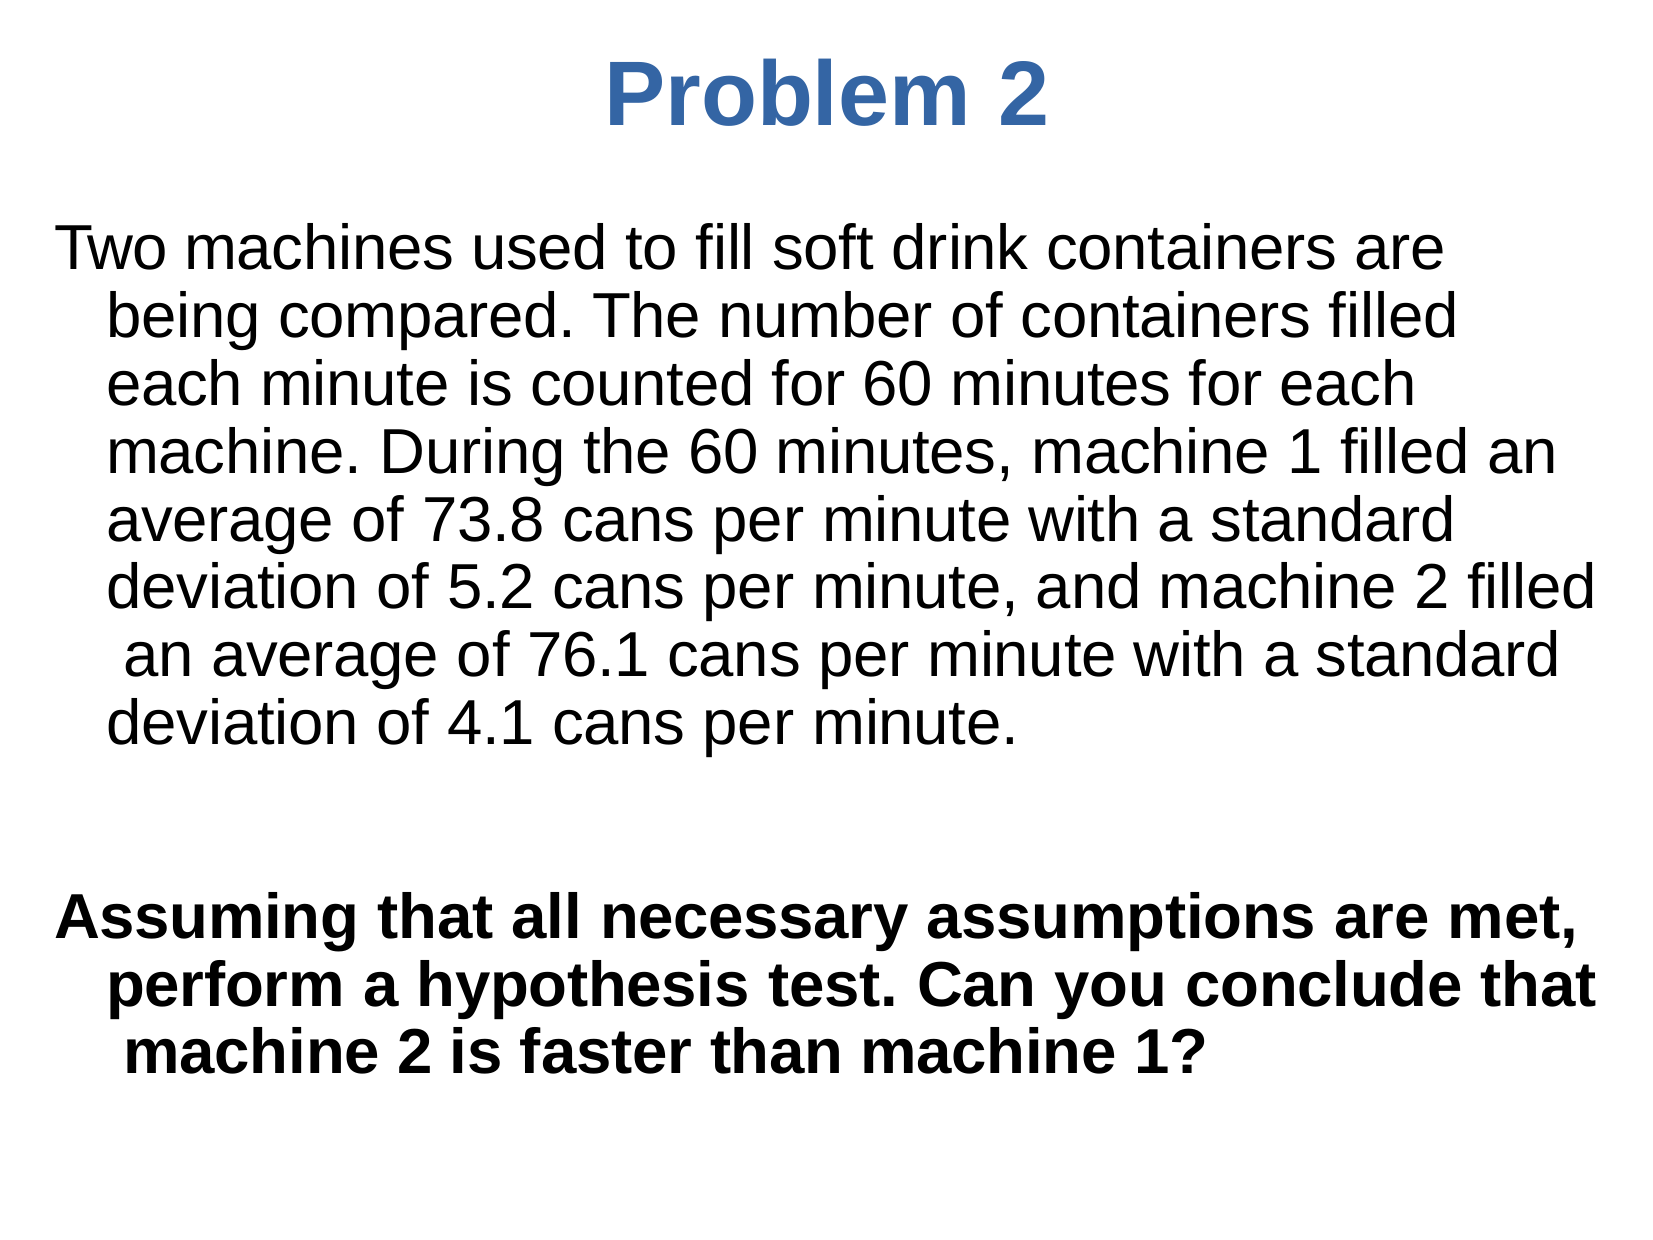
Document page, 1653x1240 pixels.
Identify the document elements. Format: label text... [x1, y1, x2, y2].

title Problem 2 [602, 31, 1050, 205]
text_box Two machines used to fill soft drink containers are being compared. The number of containers filled each minute is counted for 60 minutes for each machine. During the 60 minutes, machine 1 filled an average of 73.8 cans per minute with a standard deviation of 5.2 cans per minute, and machine 2 filled an average of 76.1 cans per minute with a standard deviation of 4.1 cans per minute. Assuming that all necessary assumptions are met, perform a hypothesis test. Can you conclude that machine 2 is faster than machine 1? [52, 205, 1605, 1087]
